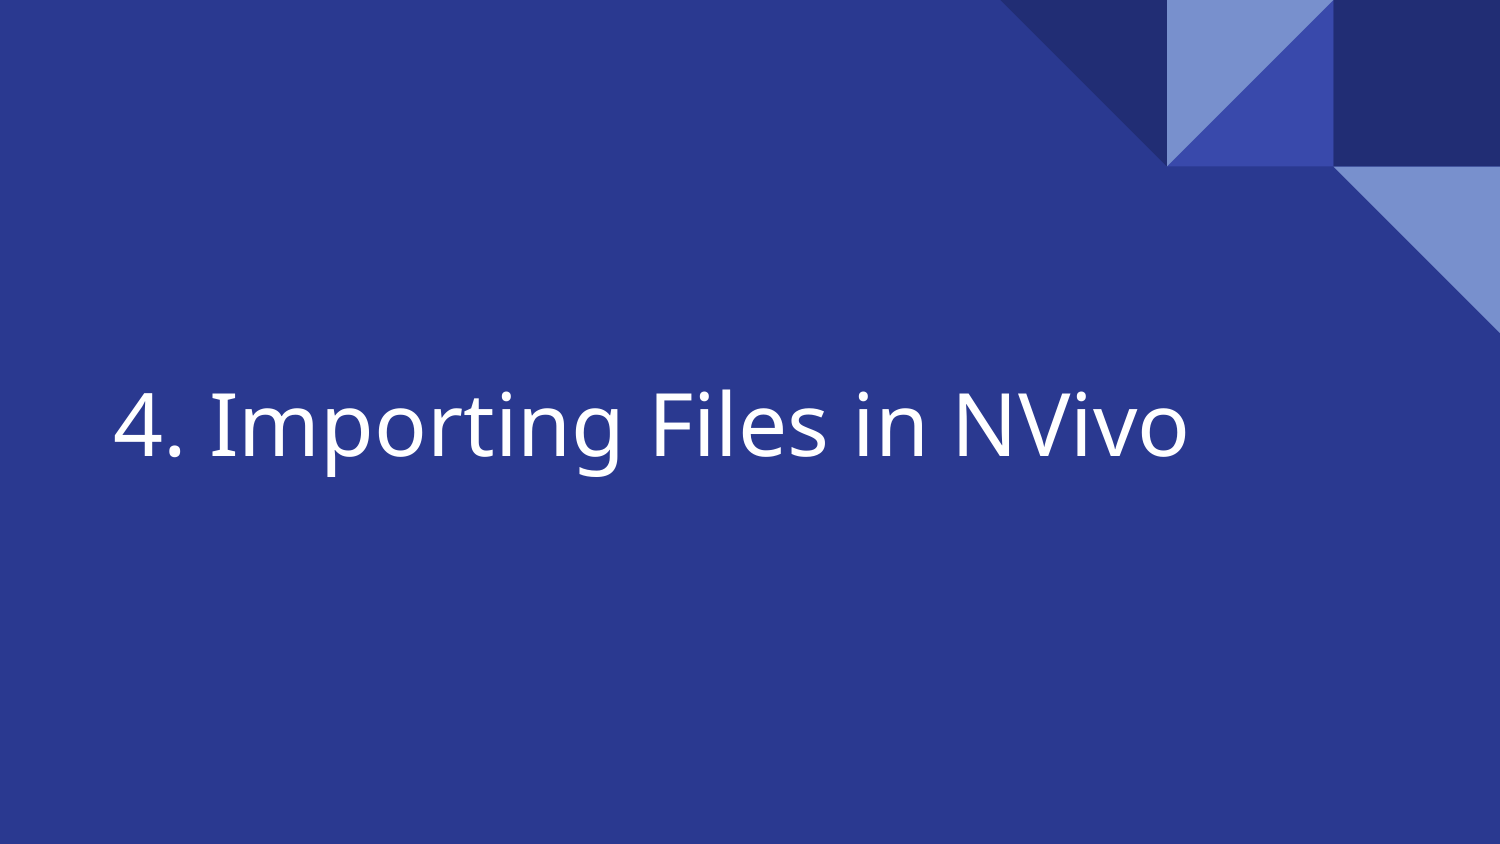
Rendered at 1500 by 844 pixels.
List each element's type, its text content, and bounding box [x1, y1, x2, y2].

title 4. Importing Files in NVivo [98, 353, 1447, 491]
